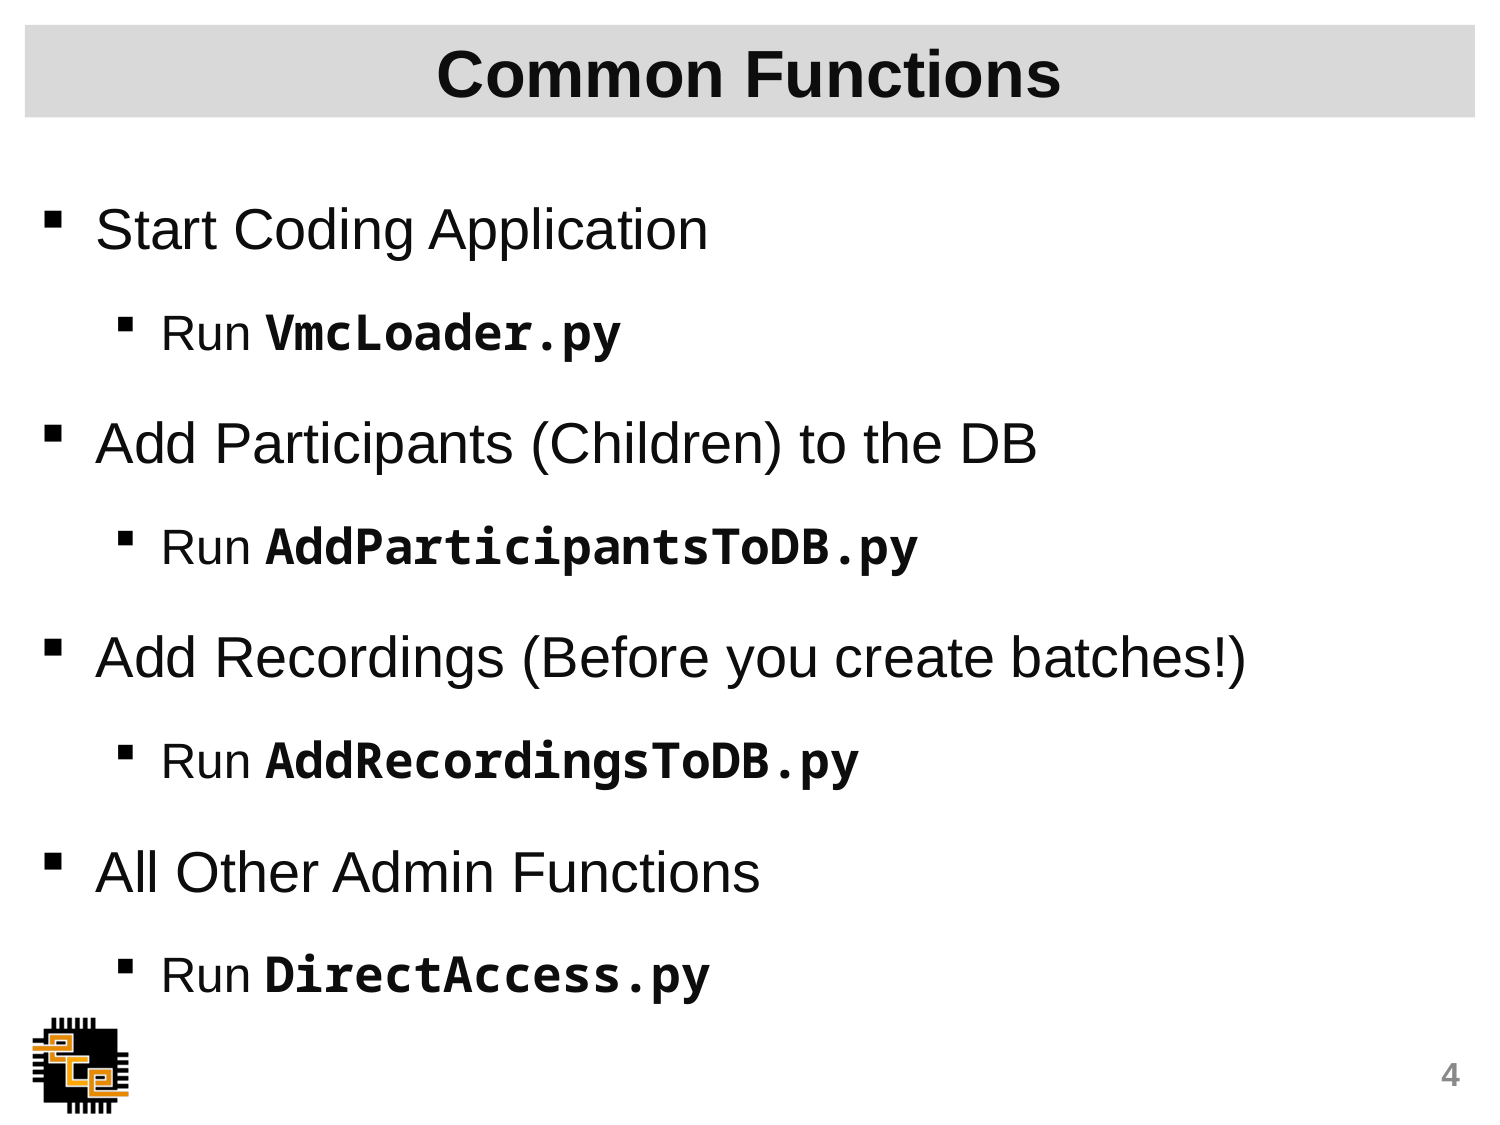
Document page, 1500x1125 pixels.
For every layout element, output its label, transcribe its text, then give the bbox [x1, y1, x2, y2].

picture [0, 1007, 157, 1125]
slide_number 4 [1074, 1042, 1475, 1103]
title Common Functions [24, 24, 1475, 118]
list Start Coding Application Run VmcLoader.py Add Participants (Children) to the DB Run AddParticipantsToDB.py Add Recordings (Before you create batches!) Run AddRecordingsToDB.py All Other Admin Functions Run DirectAccess.py [24, 149, 1475, 1013]
